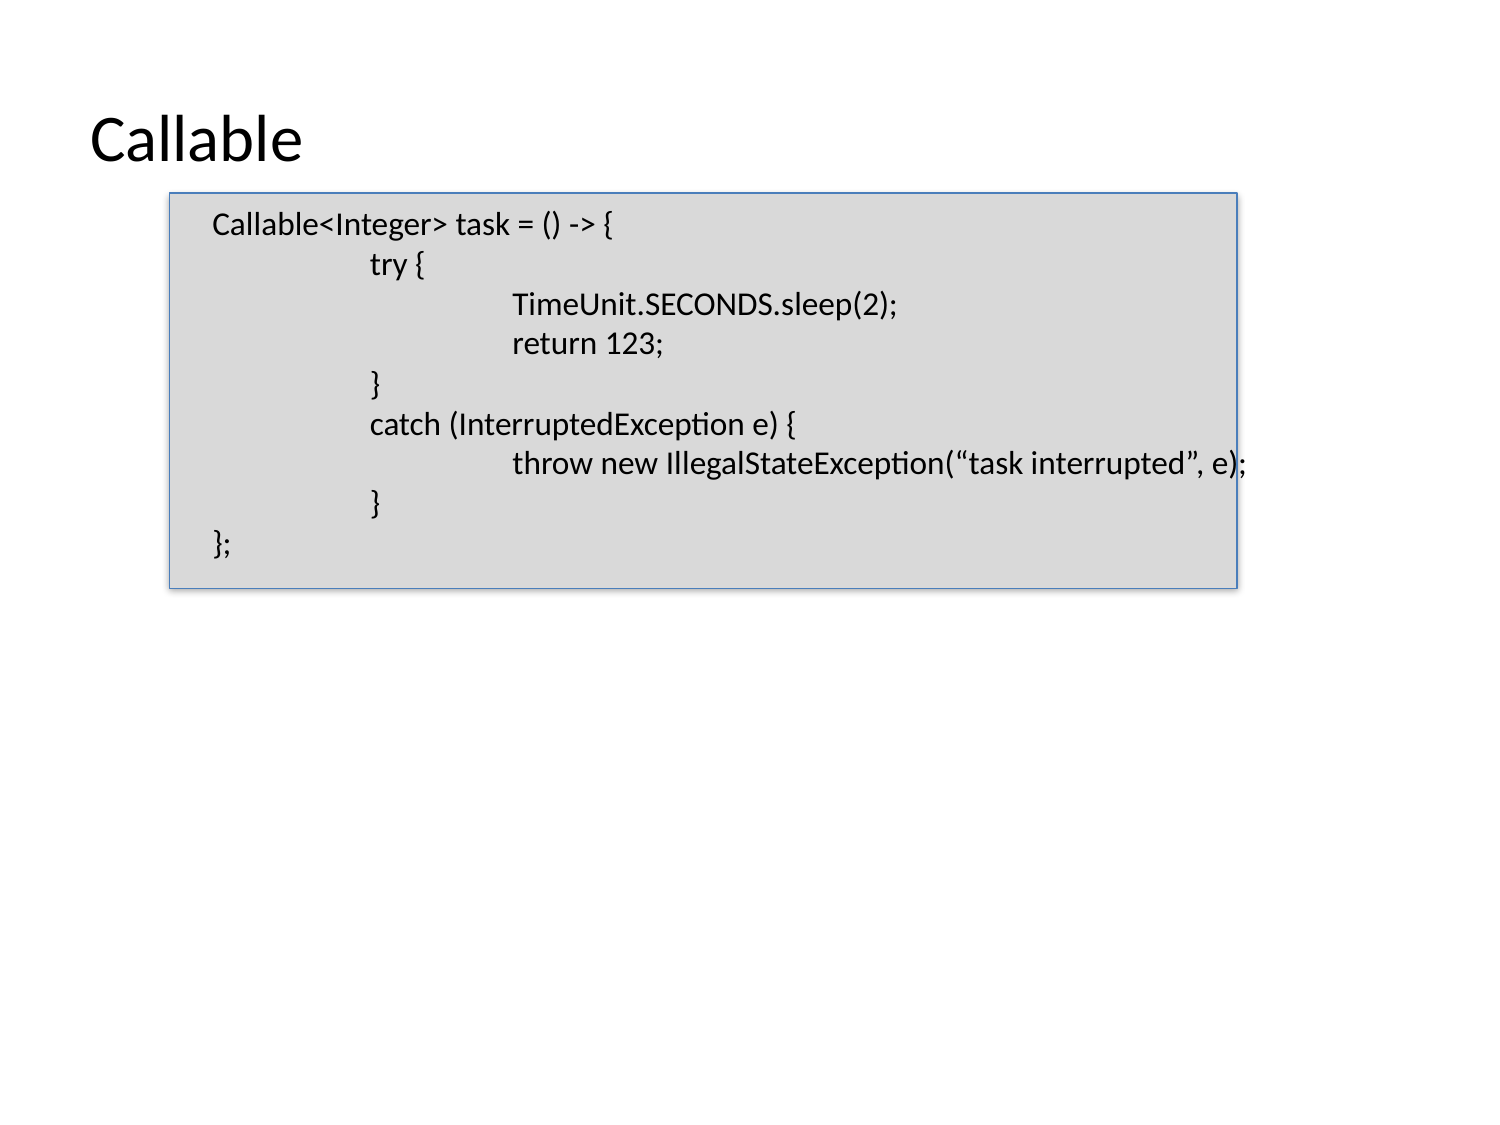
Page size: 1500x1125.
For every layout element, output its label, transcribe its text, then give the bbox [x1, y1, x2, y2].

list Callable [75, 87, 1425, 221]
text_box Callable<Integer> task = () -> { try { TimeUnit.SECONDS.sleep(2); return 123; } catch (InterruptedException e) { throw new IllegalStateException(“task interrupted”, e); } }; [197, 194, 1266, 569]
text_box [169, 192, 1238, 589]
